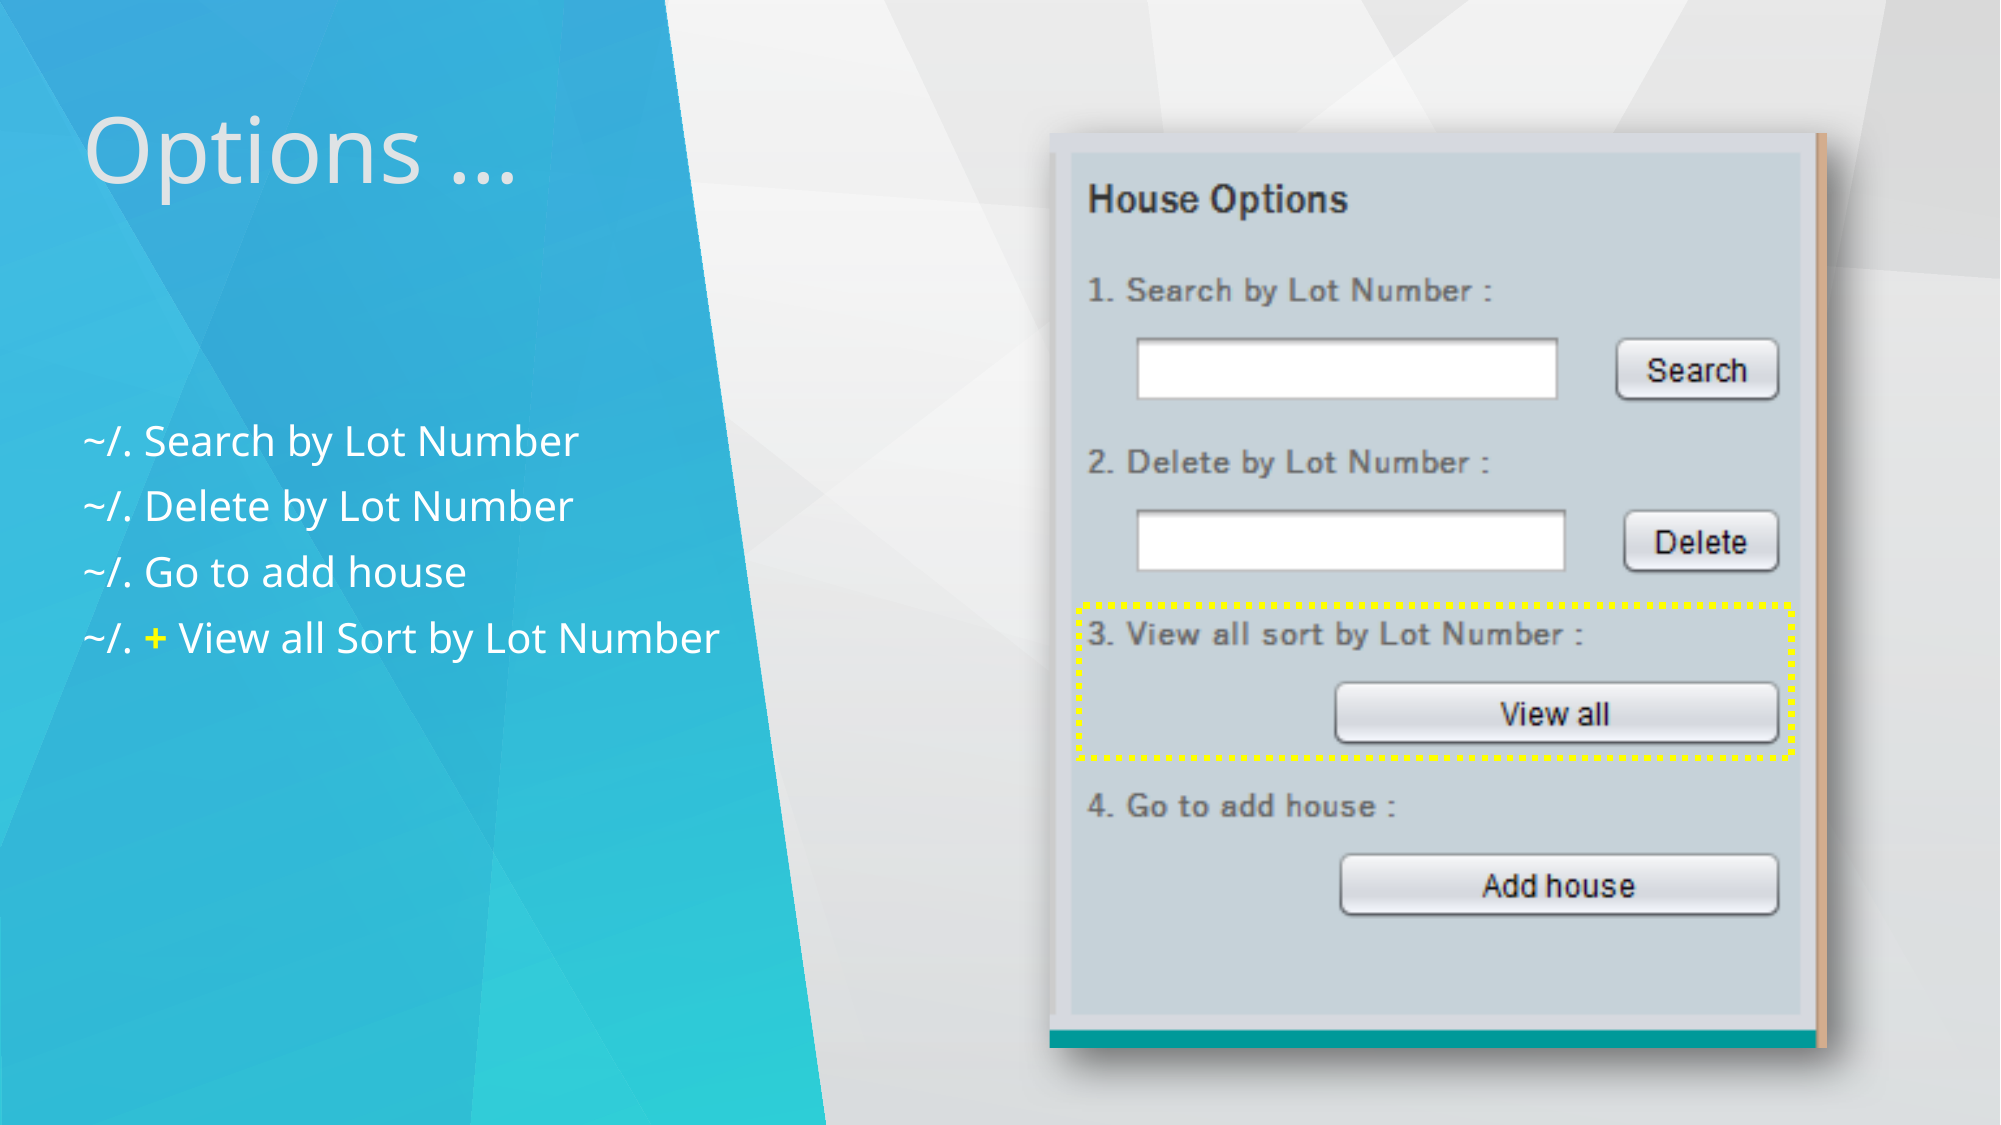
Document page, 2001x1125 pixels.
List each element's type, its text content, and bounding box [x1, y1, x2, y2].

title Options … [67, 71, 639, 211]
picture [1049, 133, 1828, 1048]
list ~/. Search by Lot Number ~/. Delete by Lot Number ~/. Go to add house ~/. + View all Sort by Lot Number [67, 412, 784, 1013]
